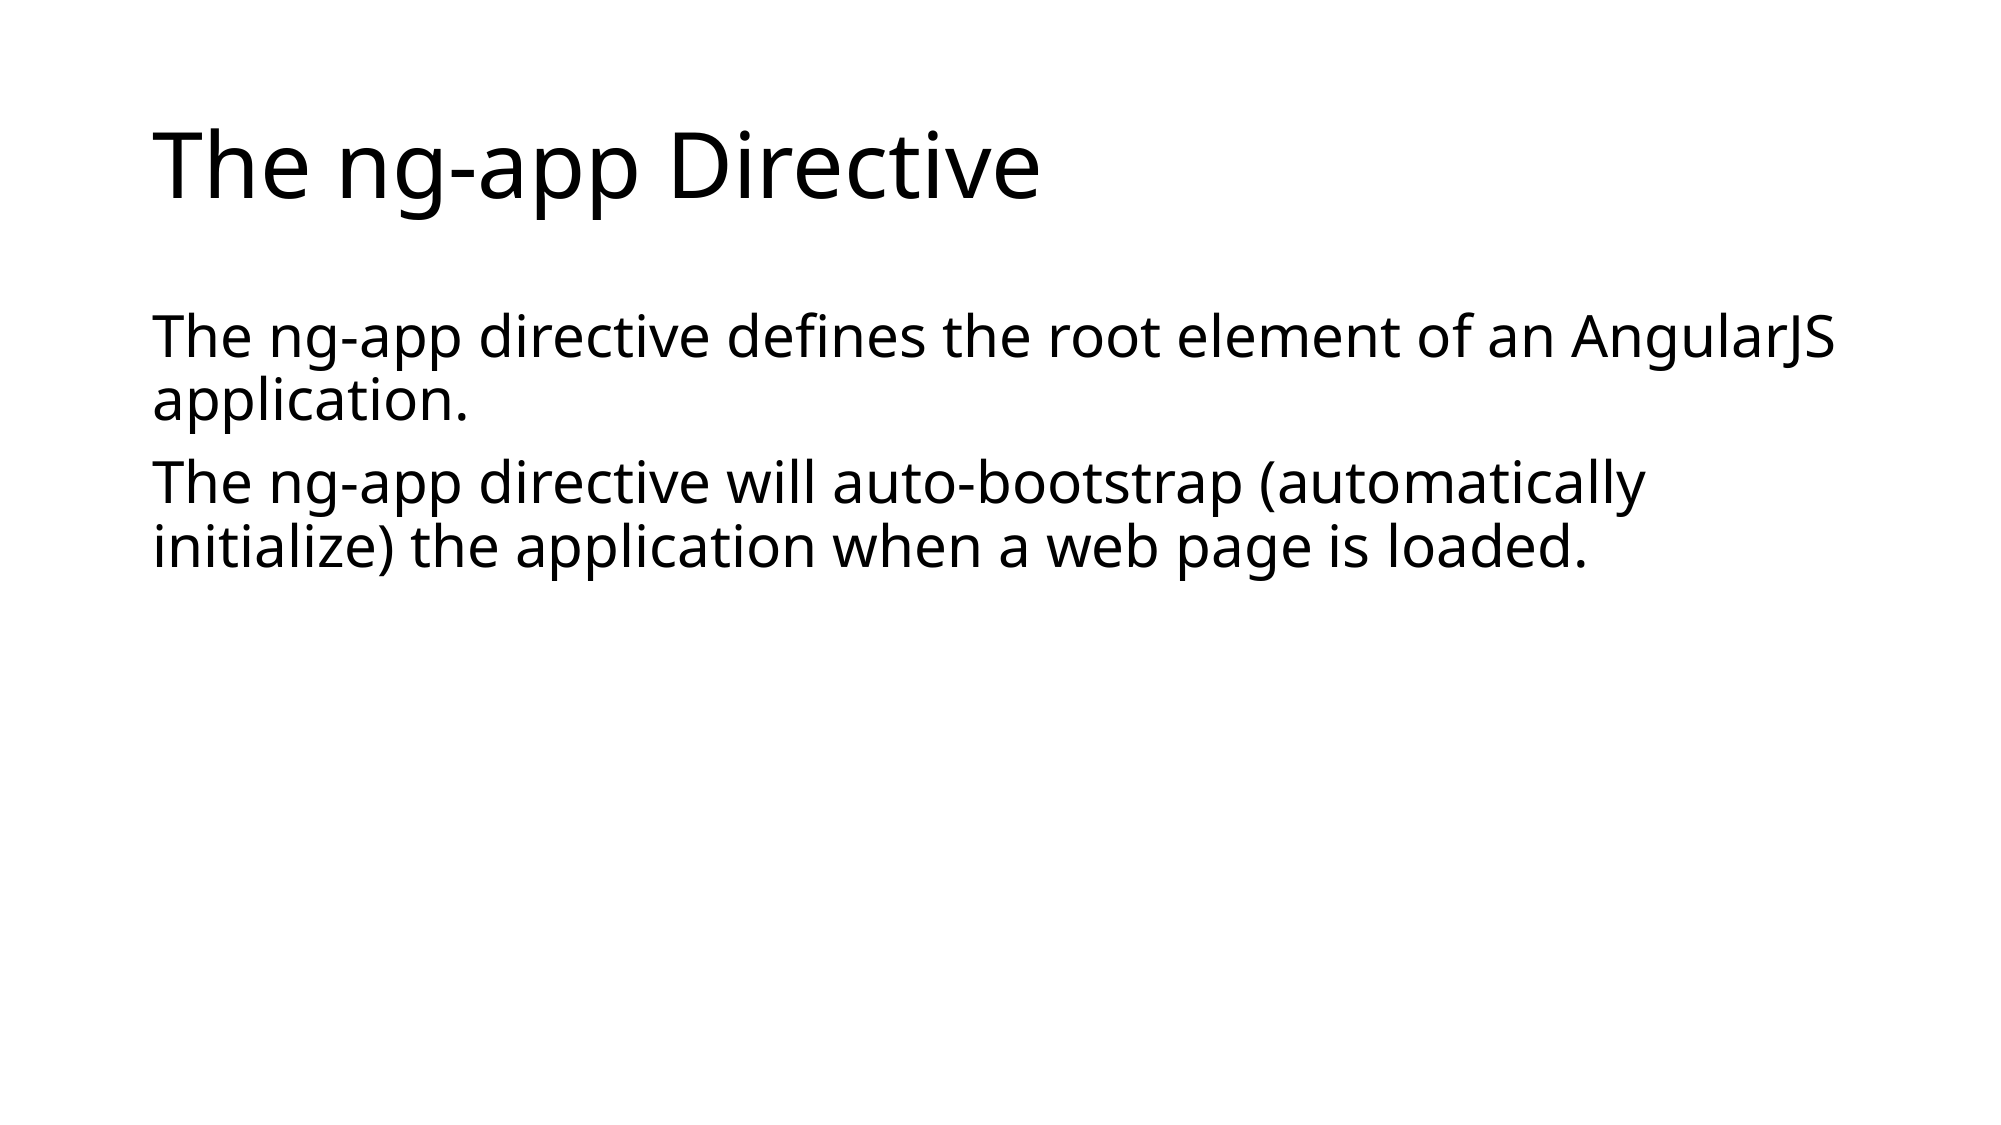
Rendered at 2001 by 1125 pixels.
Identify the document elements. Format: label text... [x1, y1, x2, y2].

list The ng-app directive defines the root element of an AngularJS application. The ng-app directive will auto-bootstrap (automatically initialize) the application when a web page is loaded. [137, 299, 1863, 1014]
title The ng-app Directive [137, 59, 1863, 278]
